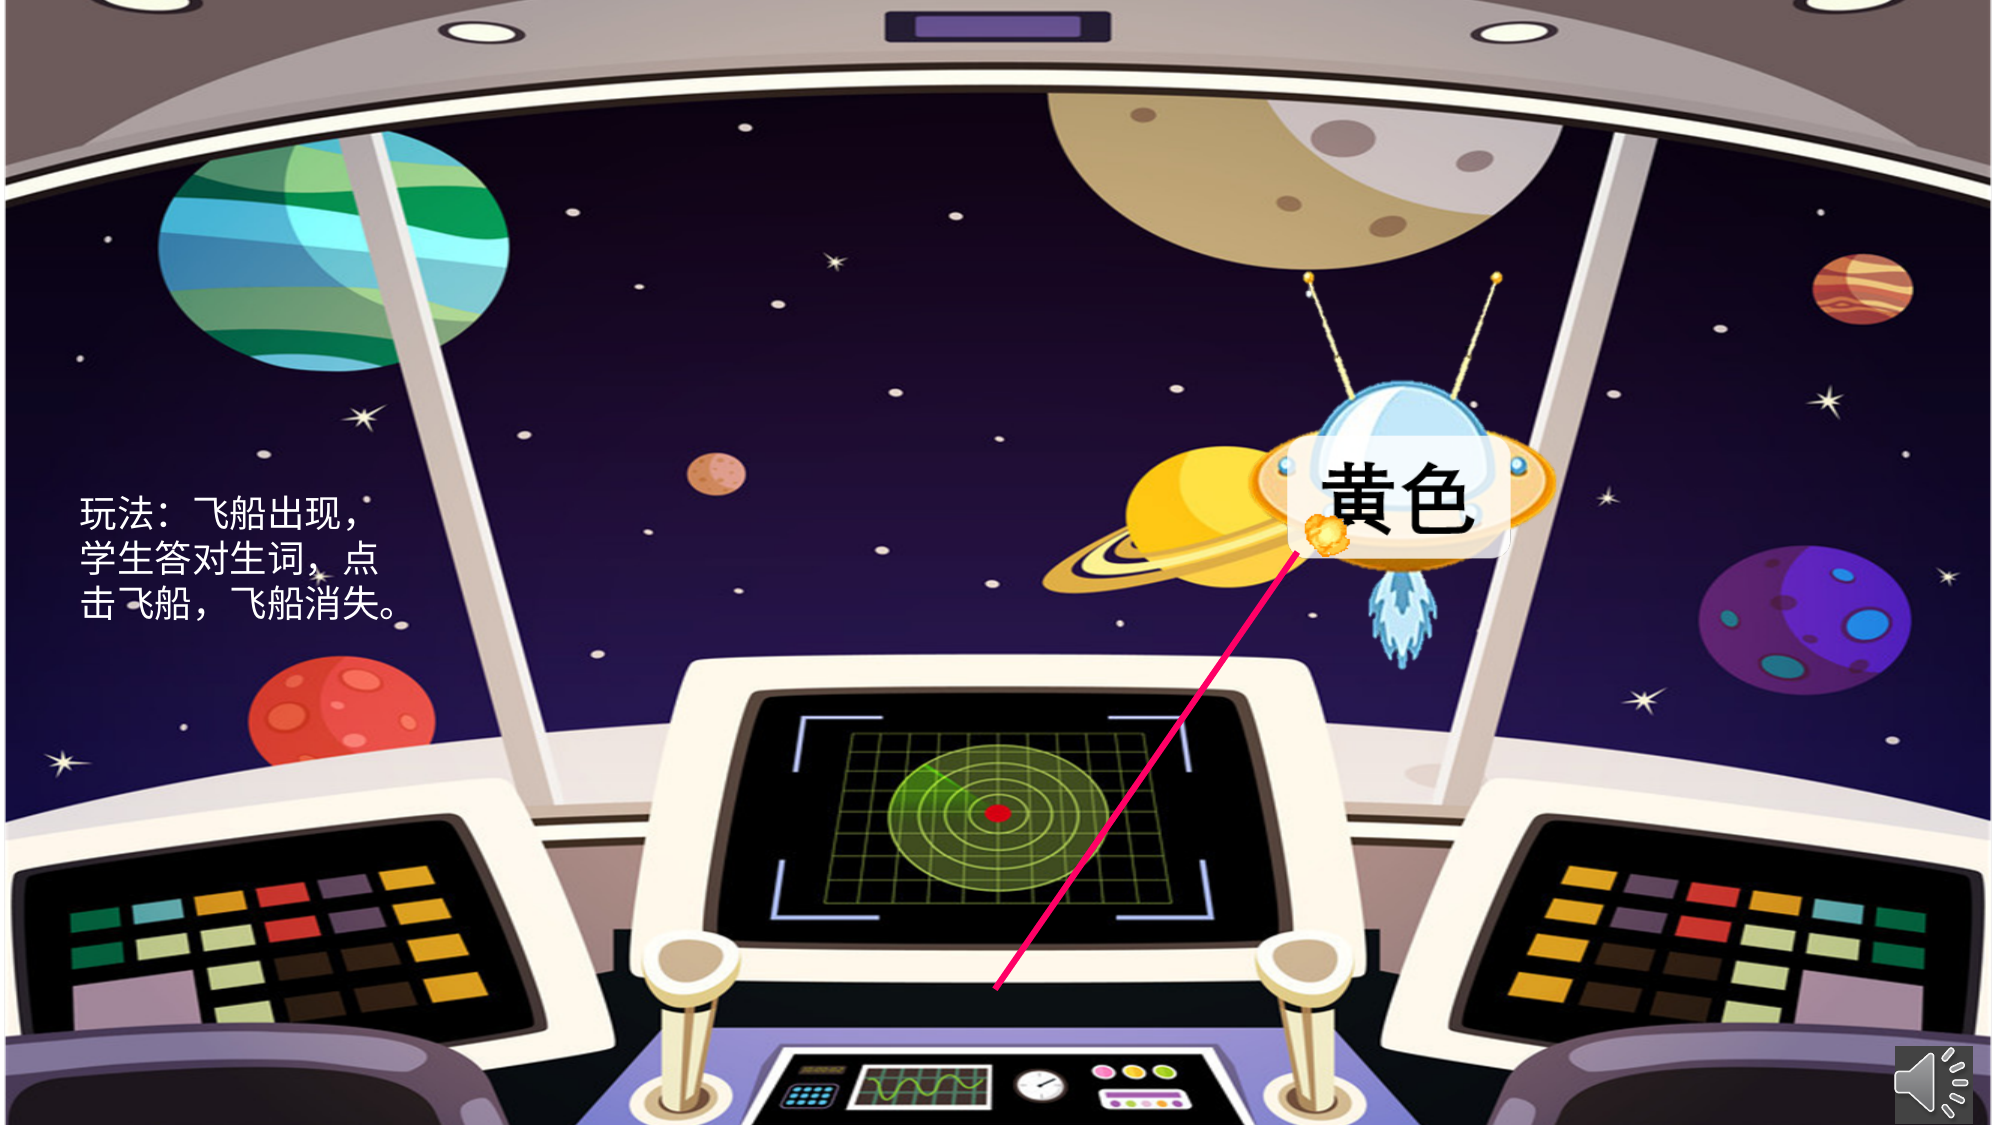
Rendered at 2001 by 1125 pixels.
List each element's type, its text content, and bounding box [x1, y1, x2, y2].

picture [0, 0, 2001, 1125]
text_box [994, 552, 1298, 990]
text_box 玩法：飞船出现，学生答对生词，点击飞船，飞船消失。 [64, 482, 416, 633]
